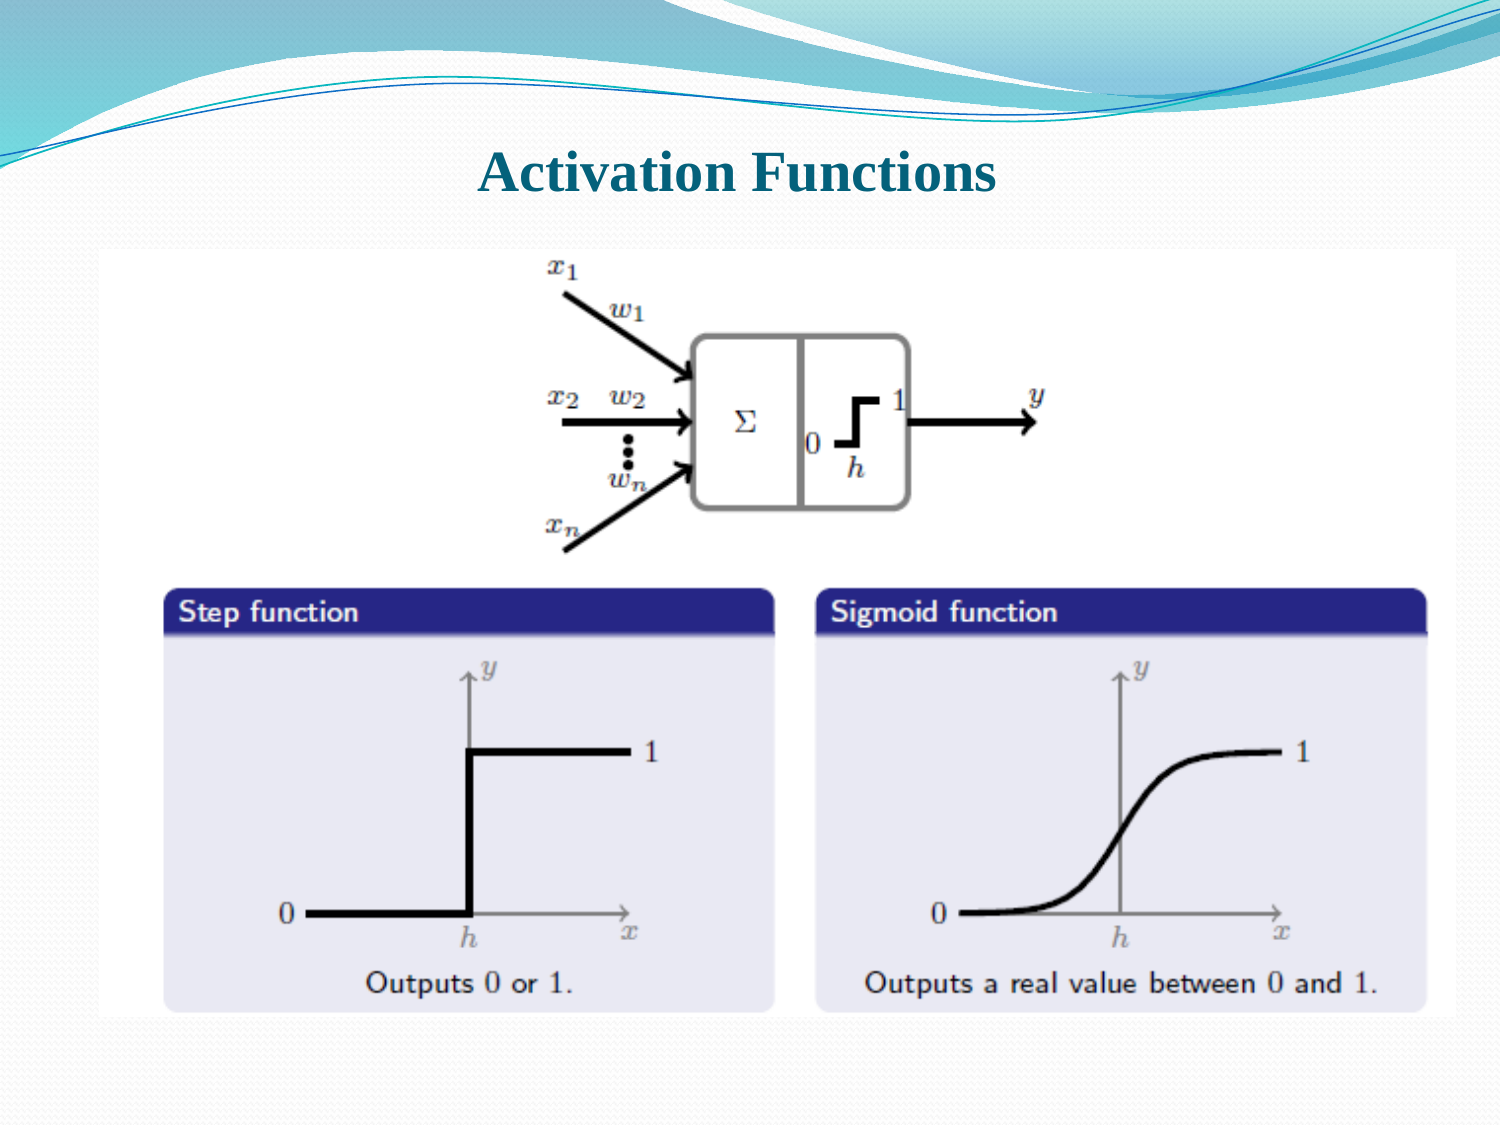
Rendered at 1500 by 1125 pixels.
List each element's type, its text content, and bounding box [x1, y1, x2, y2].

title Activation Functions [62, 62, 1413, 203]
picture [99, 249, 1456, 1017]
